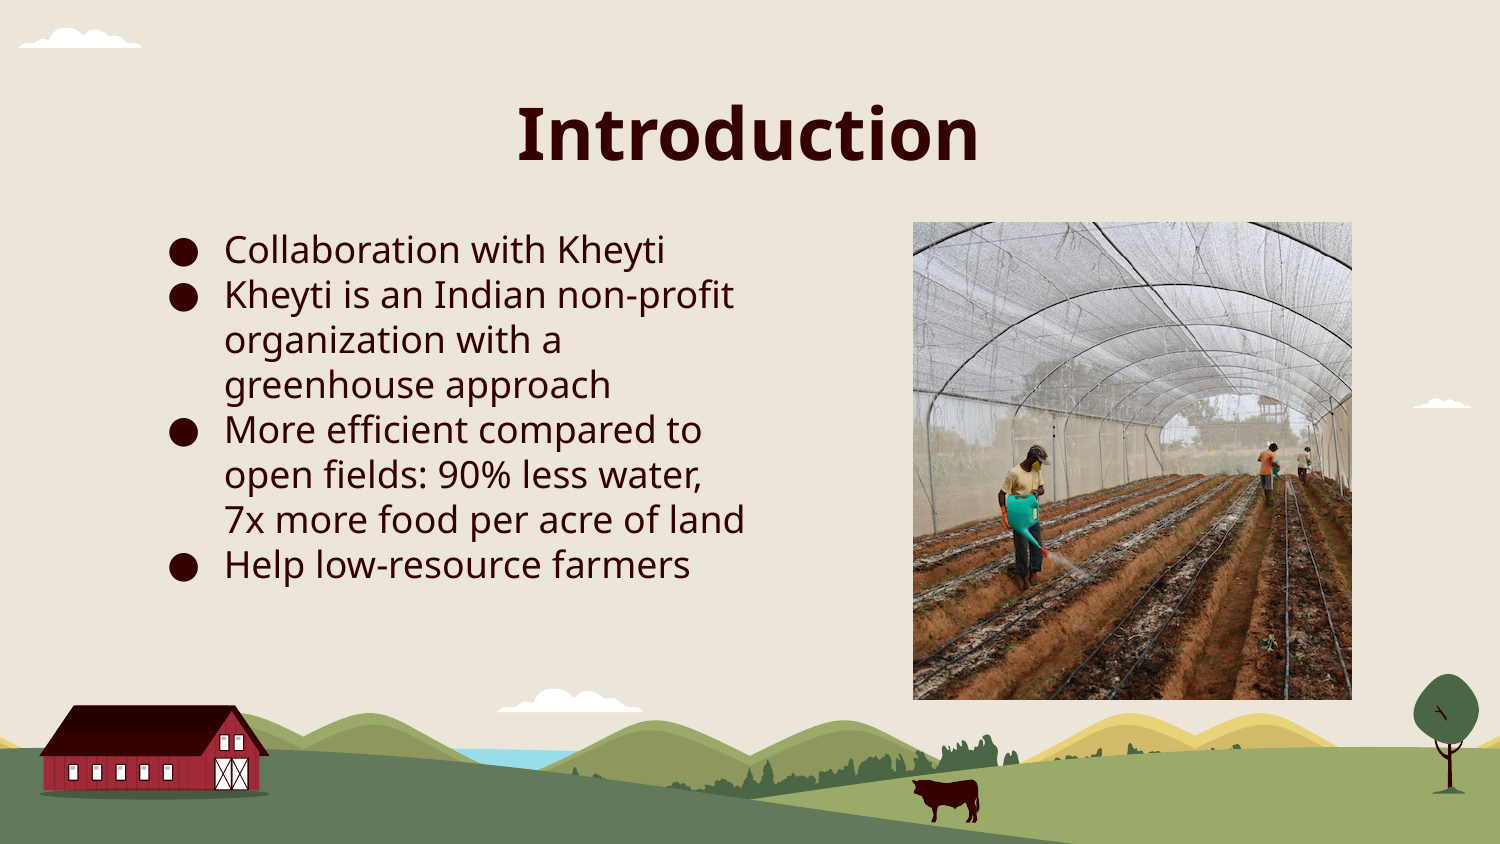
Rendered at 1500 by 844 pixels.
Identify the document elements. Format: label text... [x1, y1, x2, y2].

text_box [1412, 398, 1472, 409]
title Introduction [118, 72, 1382, 167]
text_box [17, 27, 142, 48]
slide_number [1403, 779, 1494, 844]
picture [912, 222, 1353, 700]
list Collaboration with Kheyti Kheyti is an Indian non-profit organization with a greenhouse approach More efficient compared to open fields: 90% less water, 7x more food per acre of land Help low-resource farmers [133, 210, 765, 596]
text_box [496, 688, 643, 713]
